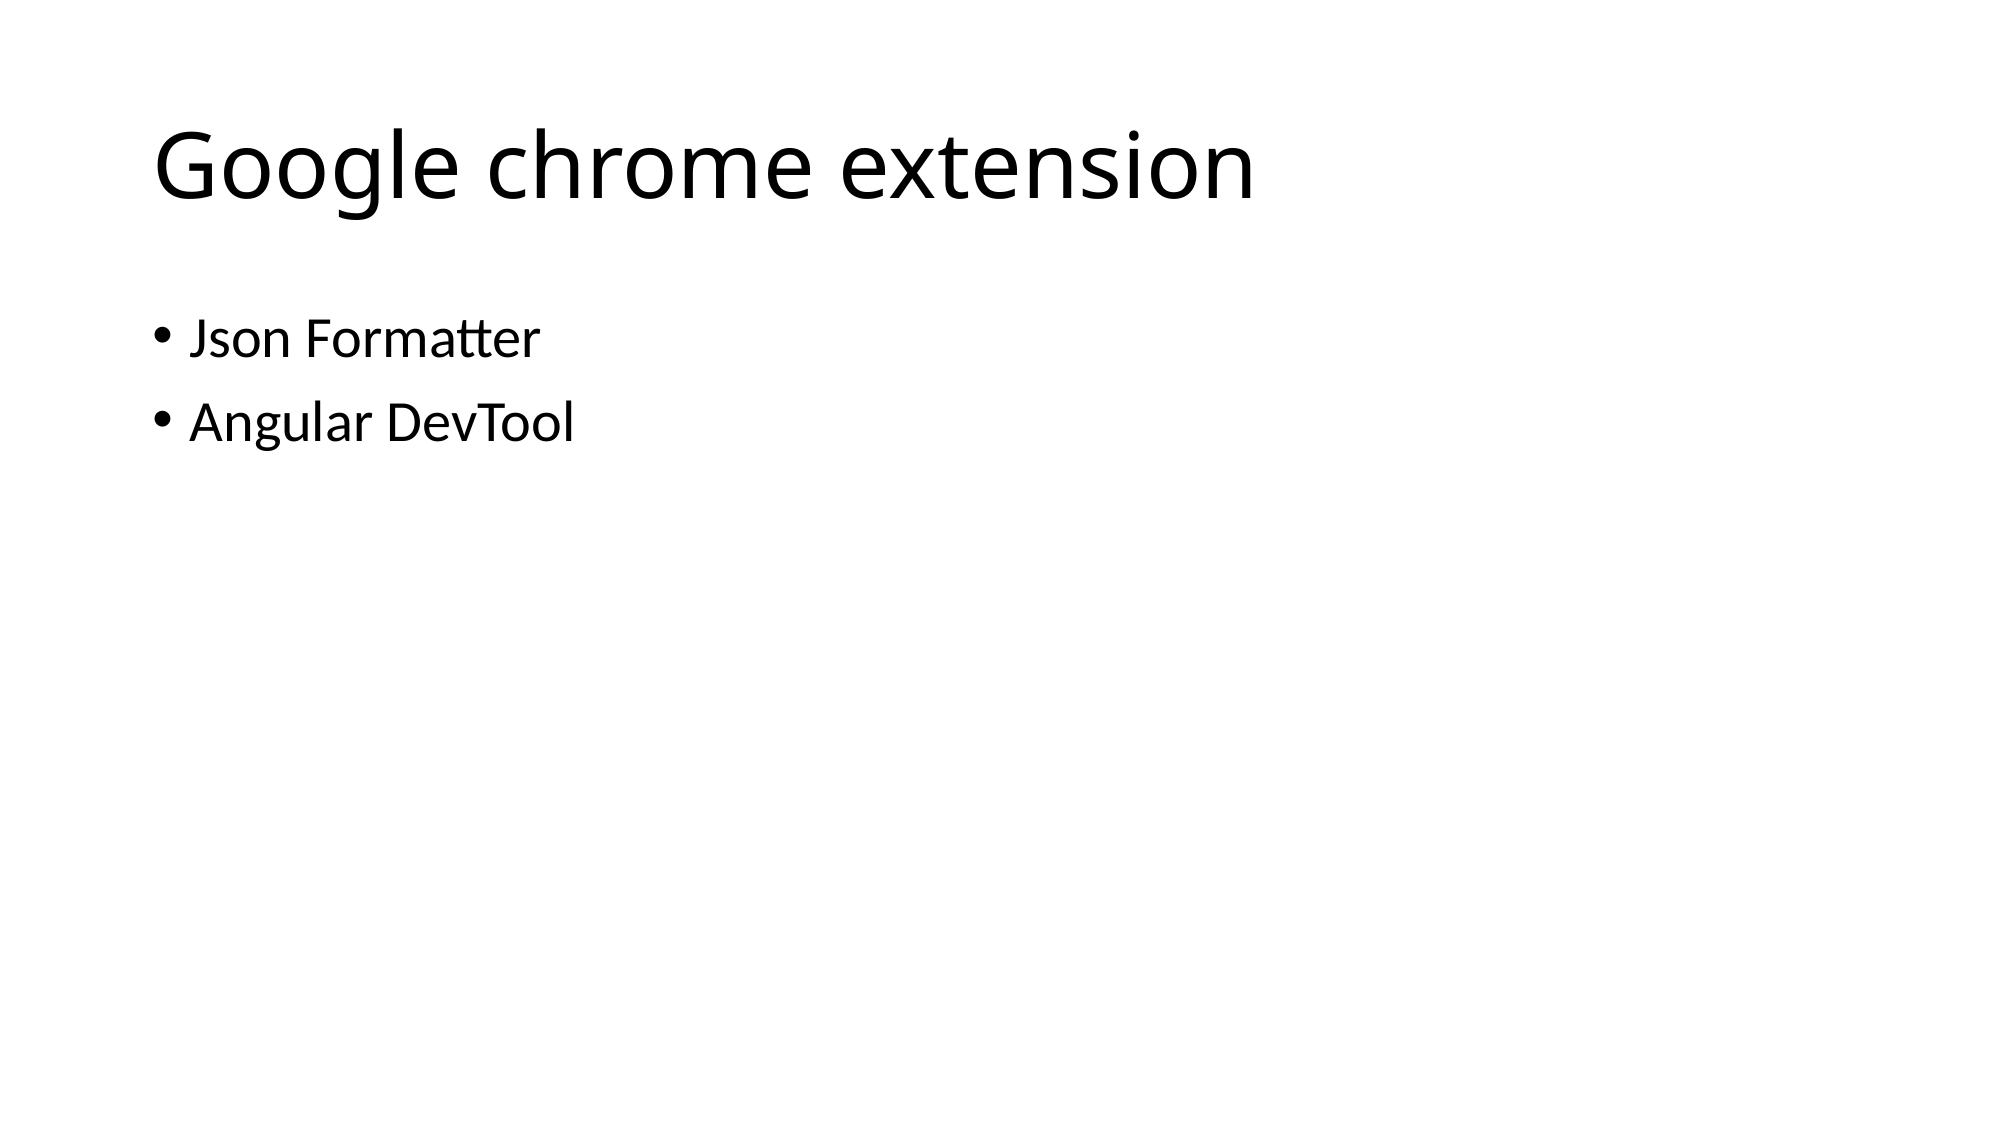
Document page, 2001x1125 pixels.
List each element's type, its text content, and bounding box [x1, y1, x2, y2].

list Json Formatter Angular DevTool [137, 299, 1863, 1014]
title Google chrome extension [137, 59, 1863, 278]
